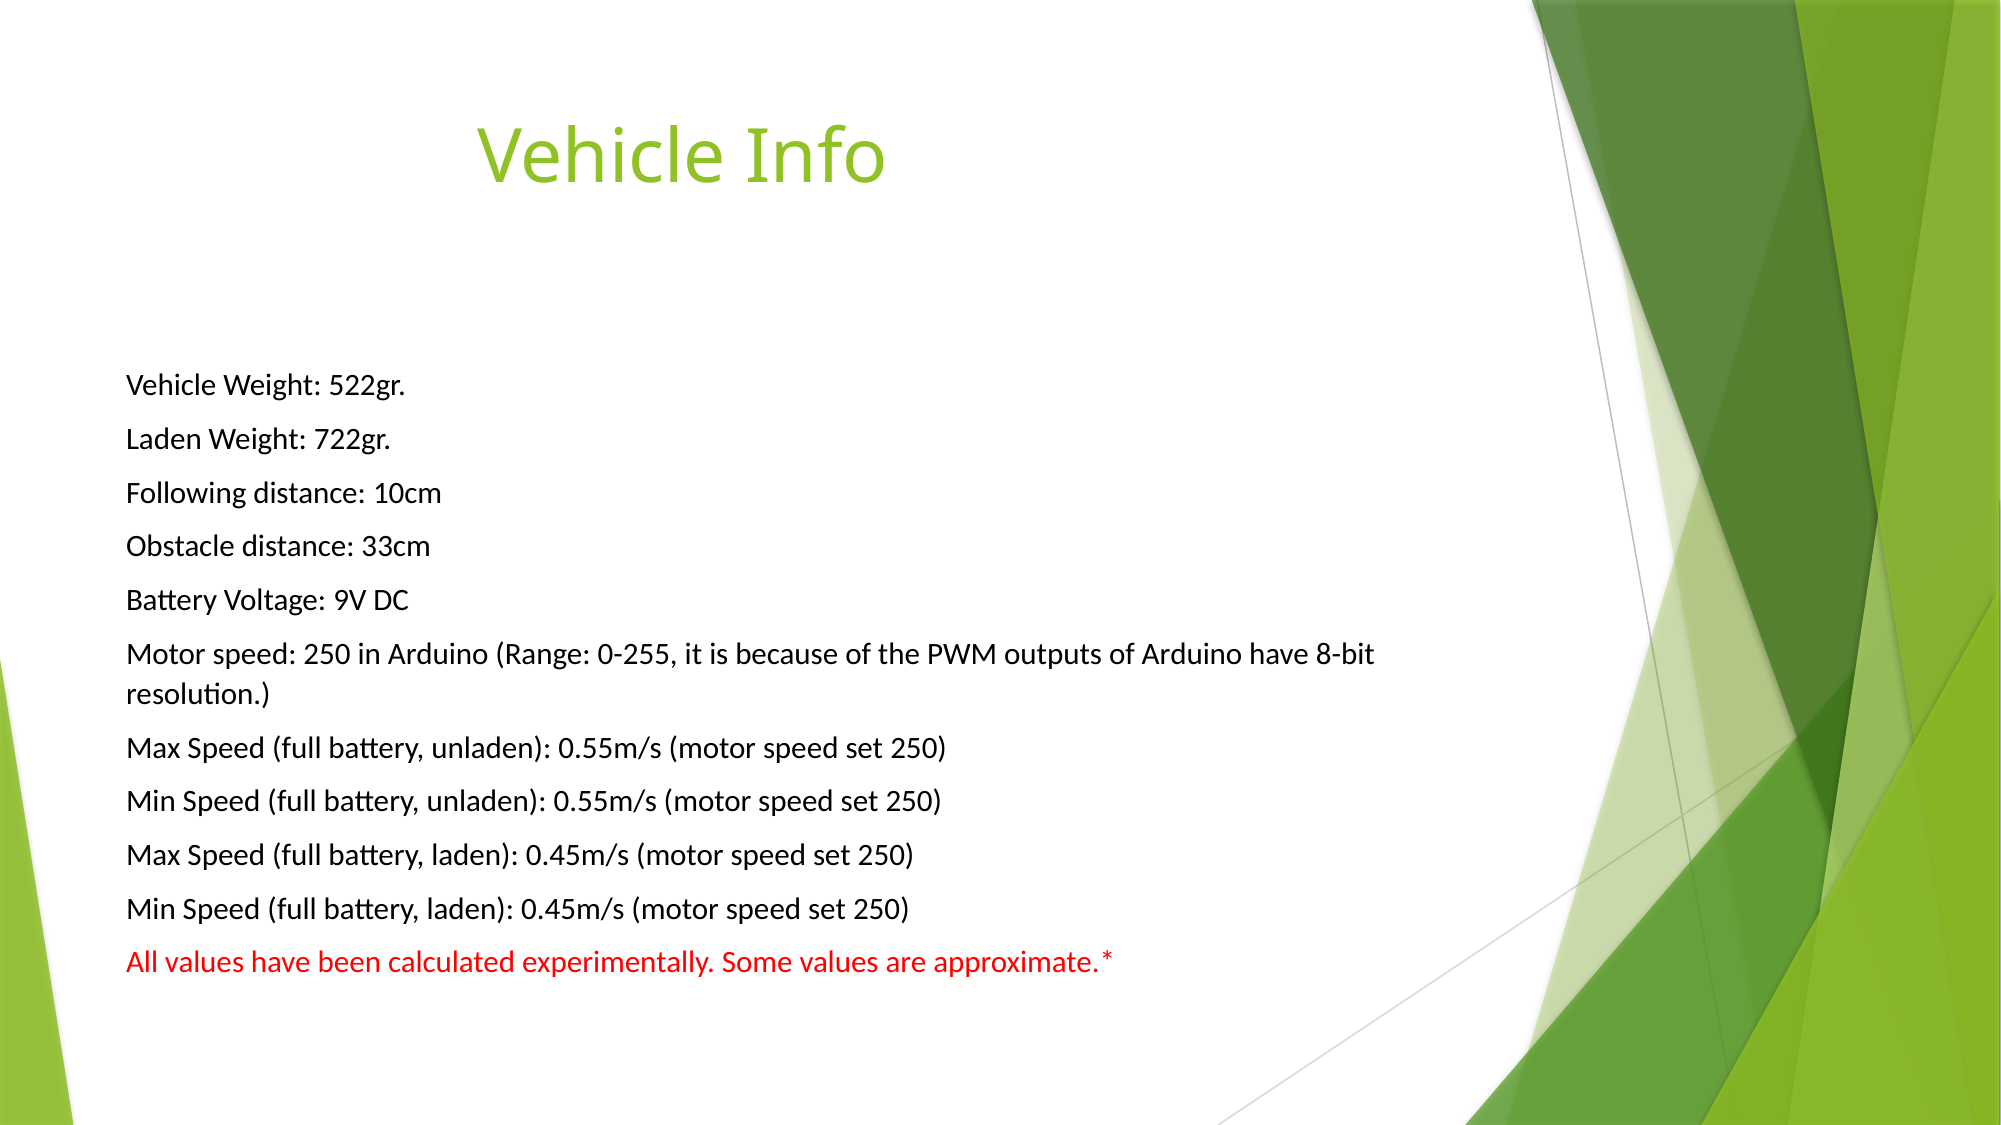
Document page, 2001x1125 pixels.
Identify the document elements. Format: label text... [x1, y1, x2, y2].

list Vehicle Weight: 522gr. Laden Weight: 722gr. Following distance: 10cm Obstacle distance: 33cm Battery Voltage: 9V DC Motor speed: 250 in Arduino (Range: 0-255, it is because of the PWM outputs of Arduino have 8-bit resolution.) Max Speed (full battery, unladen): 0.55m/s (motor speed set 250) Min Speed (full battery, unladen): 0.55m/s (motor speed set 250) Max Speed (full battery, laden): 0.45m/s (motor speed set 250) Min Speed (full battery, laden): 0.45m/s (motor speed set 250) All values have been calculated experimentally. Some values are approximate.* [111, 354, 1522, 992]
title Vehicle Info [111, 99, 1522, 317]
